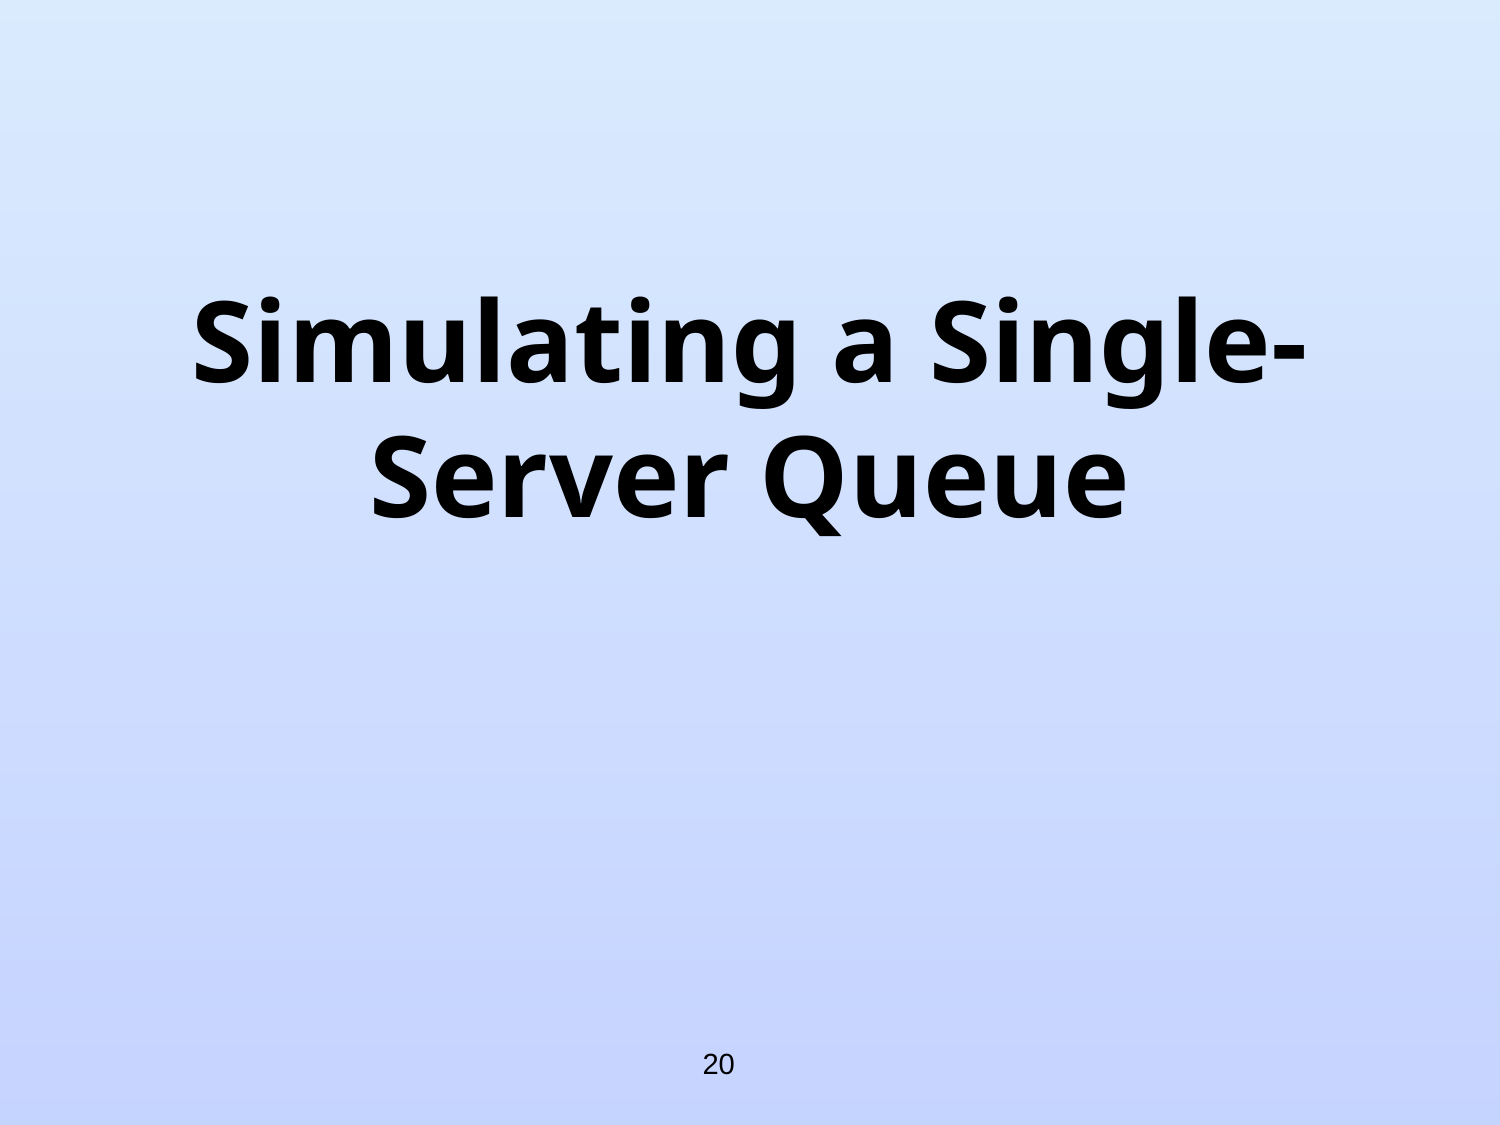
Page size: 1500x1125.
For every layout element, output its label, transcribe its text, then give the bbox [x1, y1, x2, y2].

slide_number 20 [512, 1024, 926, 1101]
text_box Simulating a Single-Server Queue [0, 262, 1500, 548]
